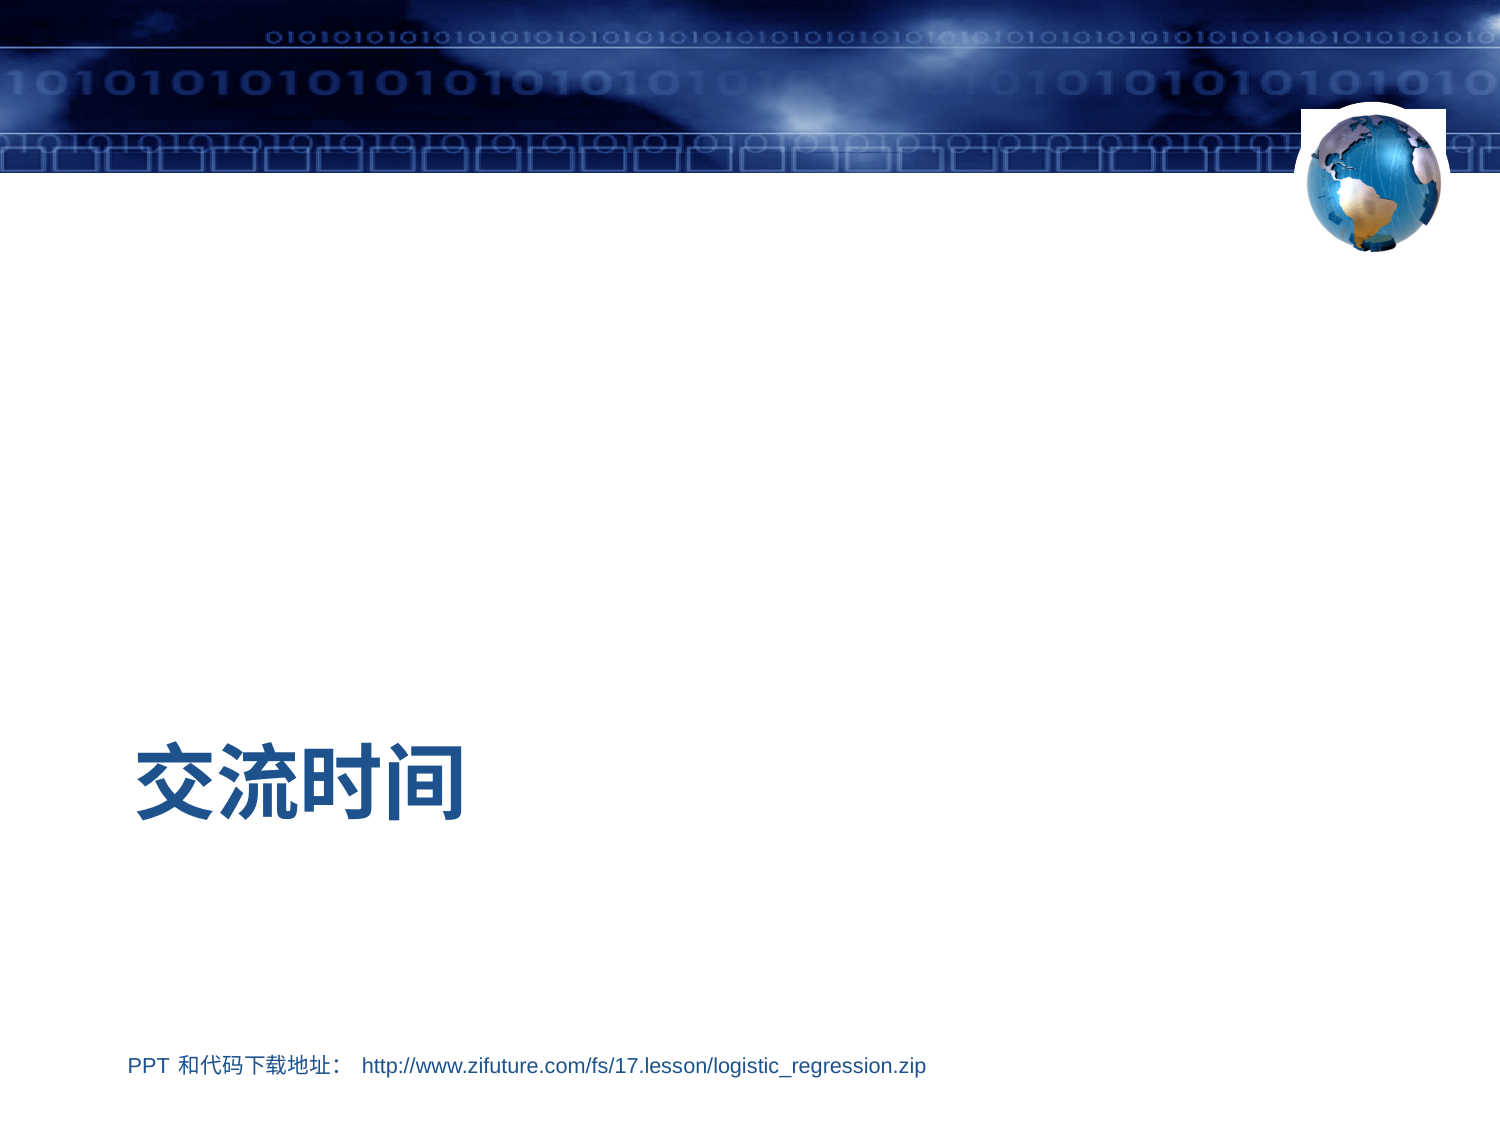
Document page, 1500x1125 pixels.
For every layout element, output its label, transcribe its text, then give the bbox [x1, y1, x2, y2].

text_box PPT和代码下载地址：http://www.zifuture.com/fs/17.lesson/logistic_regression.zip [113, 1019, 942, 1086]
picture [0, 0, 1500, 257]
title 交流时间 [118, 722, 1394, 947]
